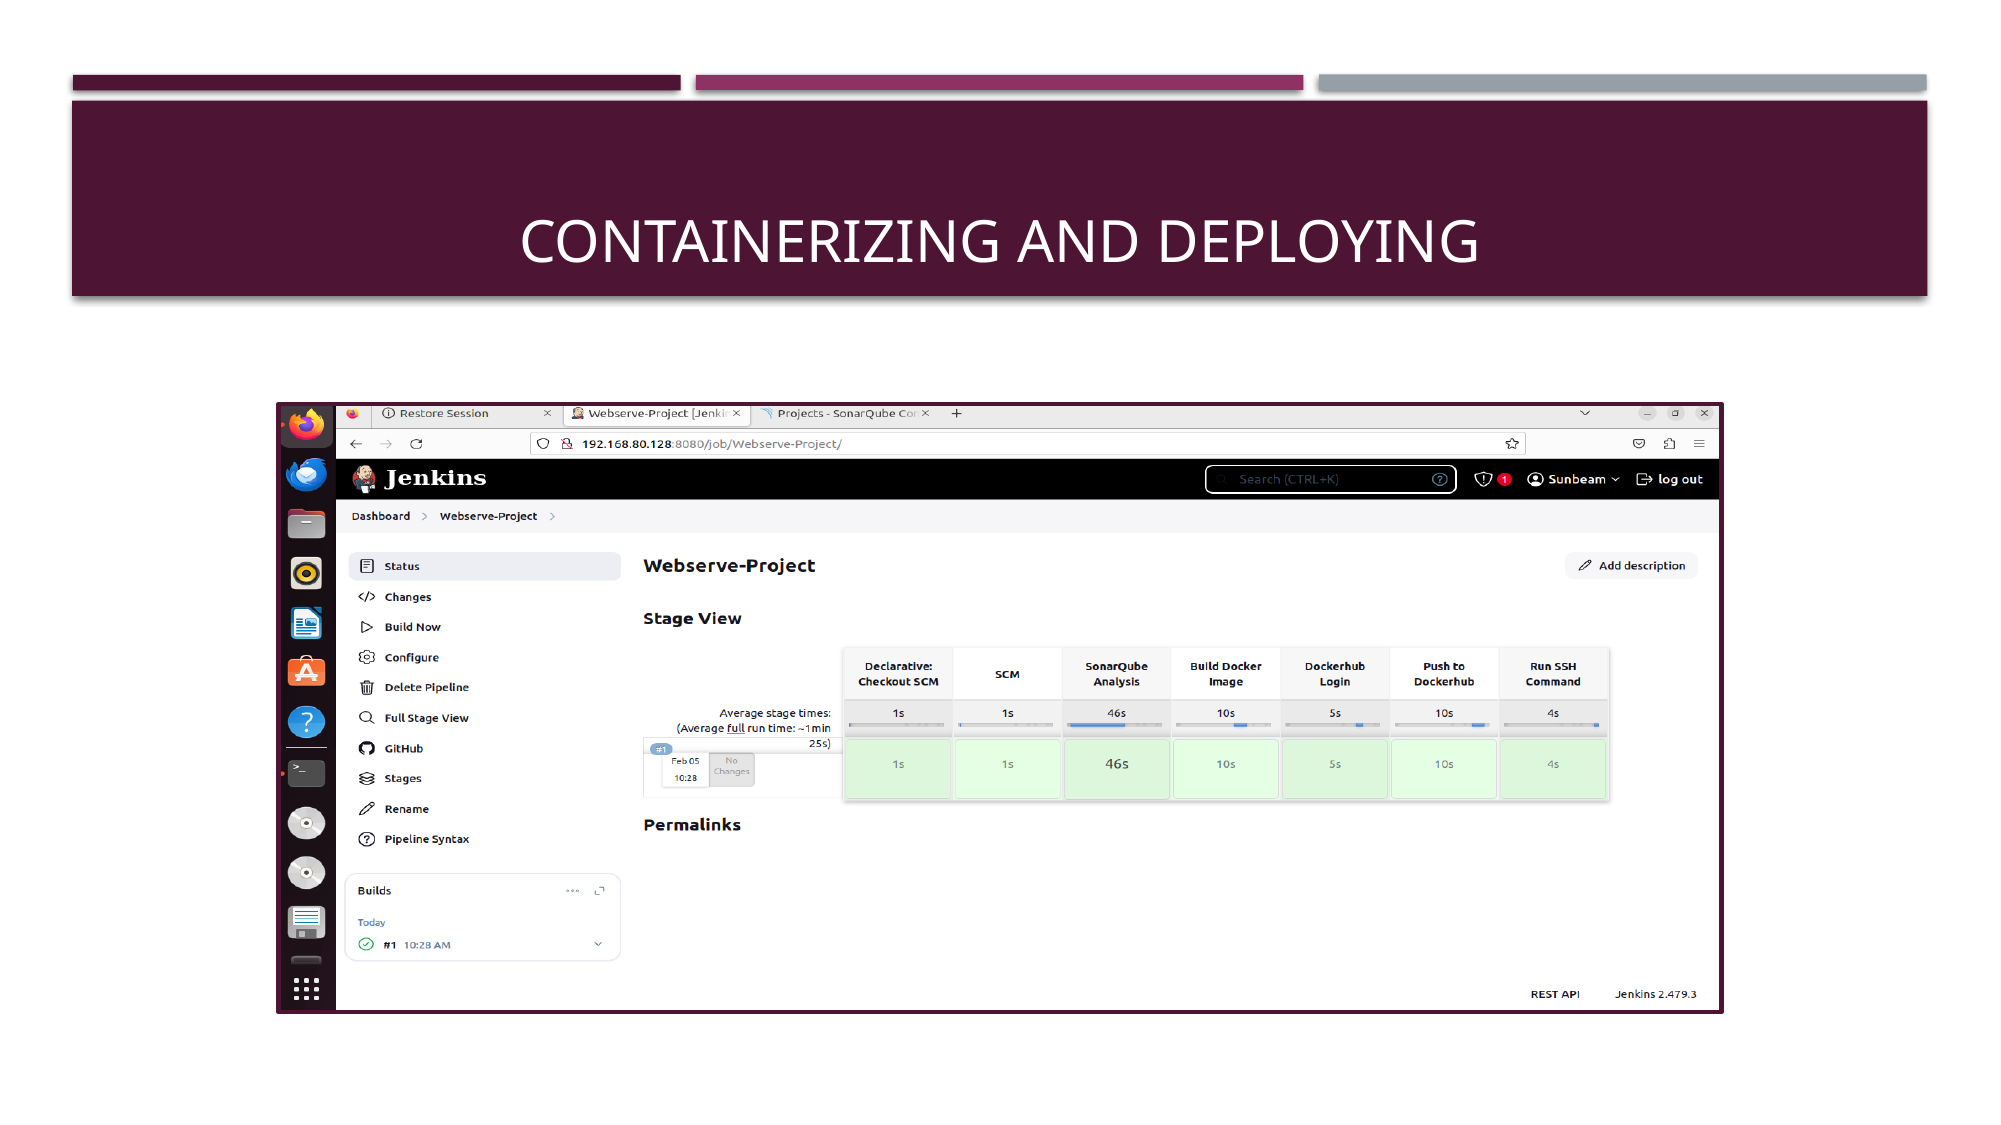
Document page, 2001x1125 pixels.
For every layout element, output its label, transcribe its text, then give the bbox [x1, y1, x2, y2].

title Containerizing and deploying [95, 115, 1905, 282]
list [280, 405, 1720, 1011]
